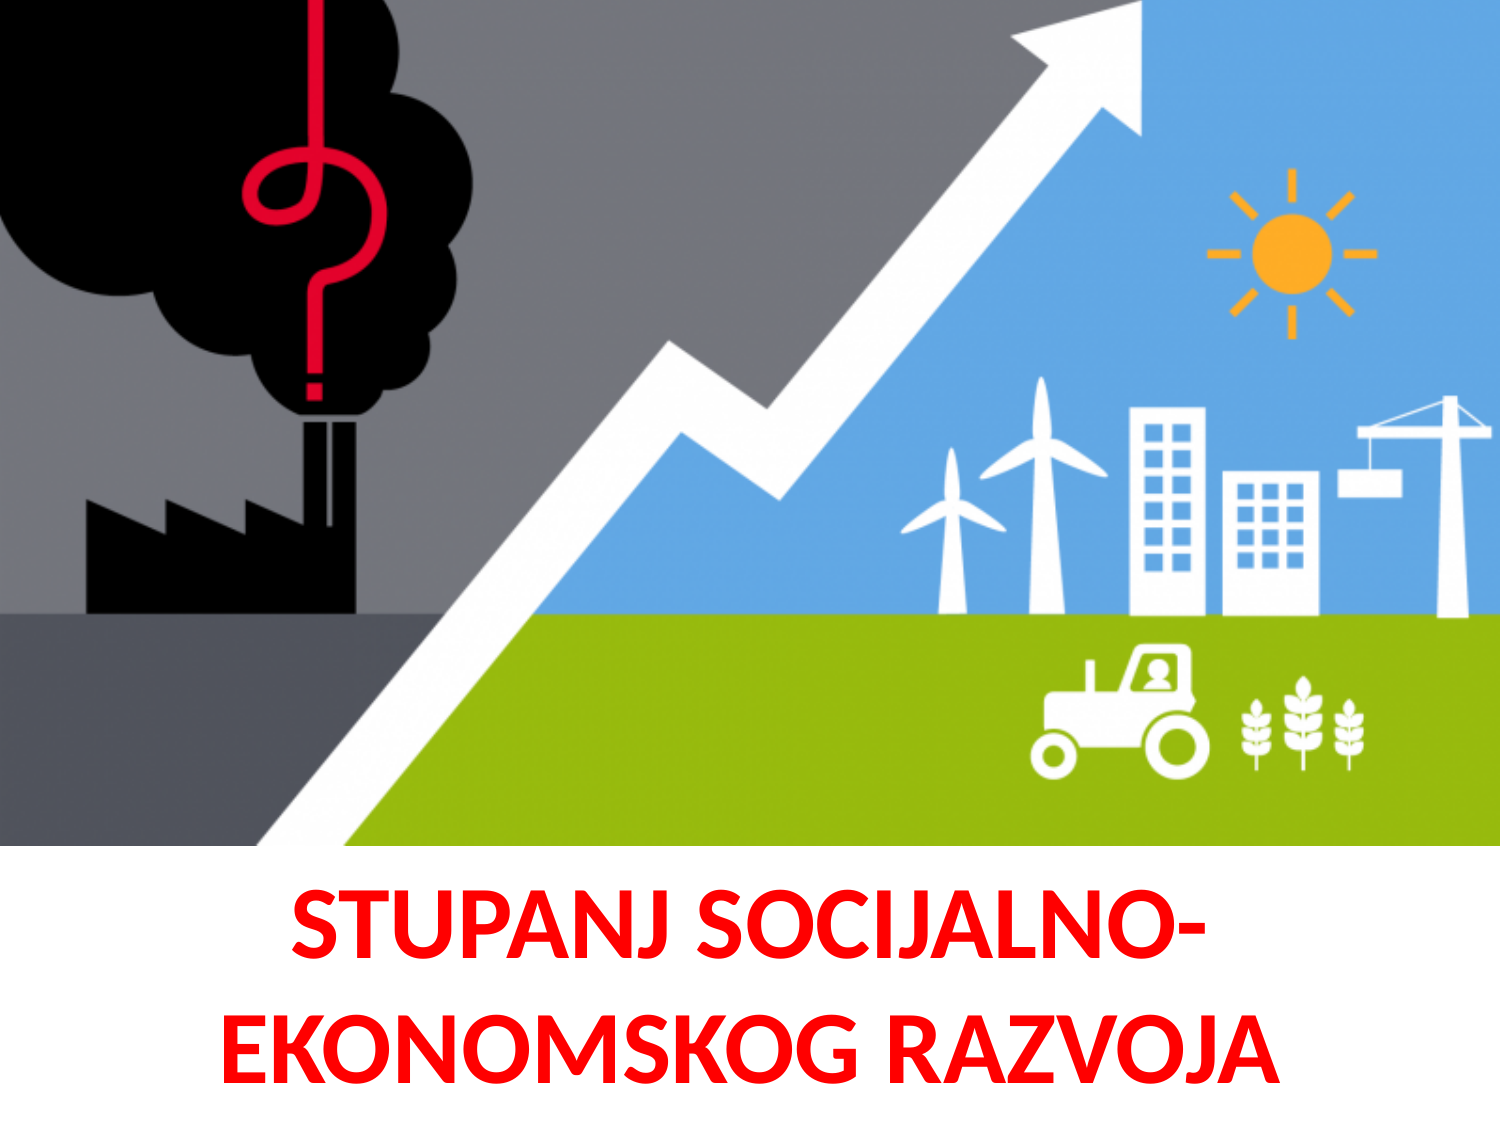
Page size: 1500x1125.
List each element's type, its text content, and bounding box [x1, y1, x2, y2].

text_box STUPANJ SOCIJALNO-EKONOMSKOG RAZVOJA [0, 900, 1500, 1059]
picture [0, 0, 1500, 846]
